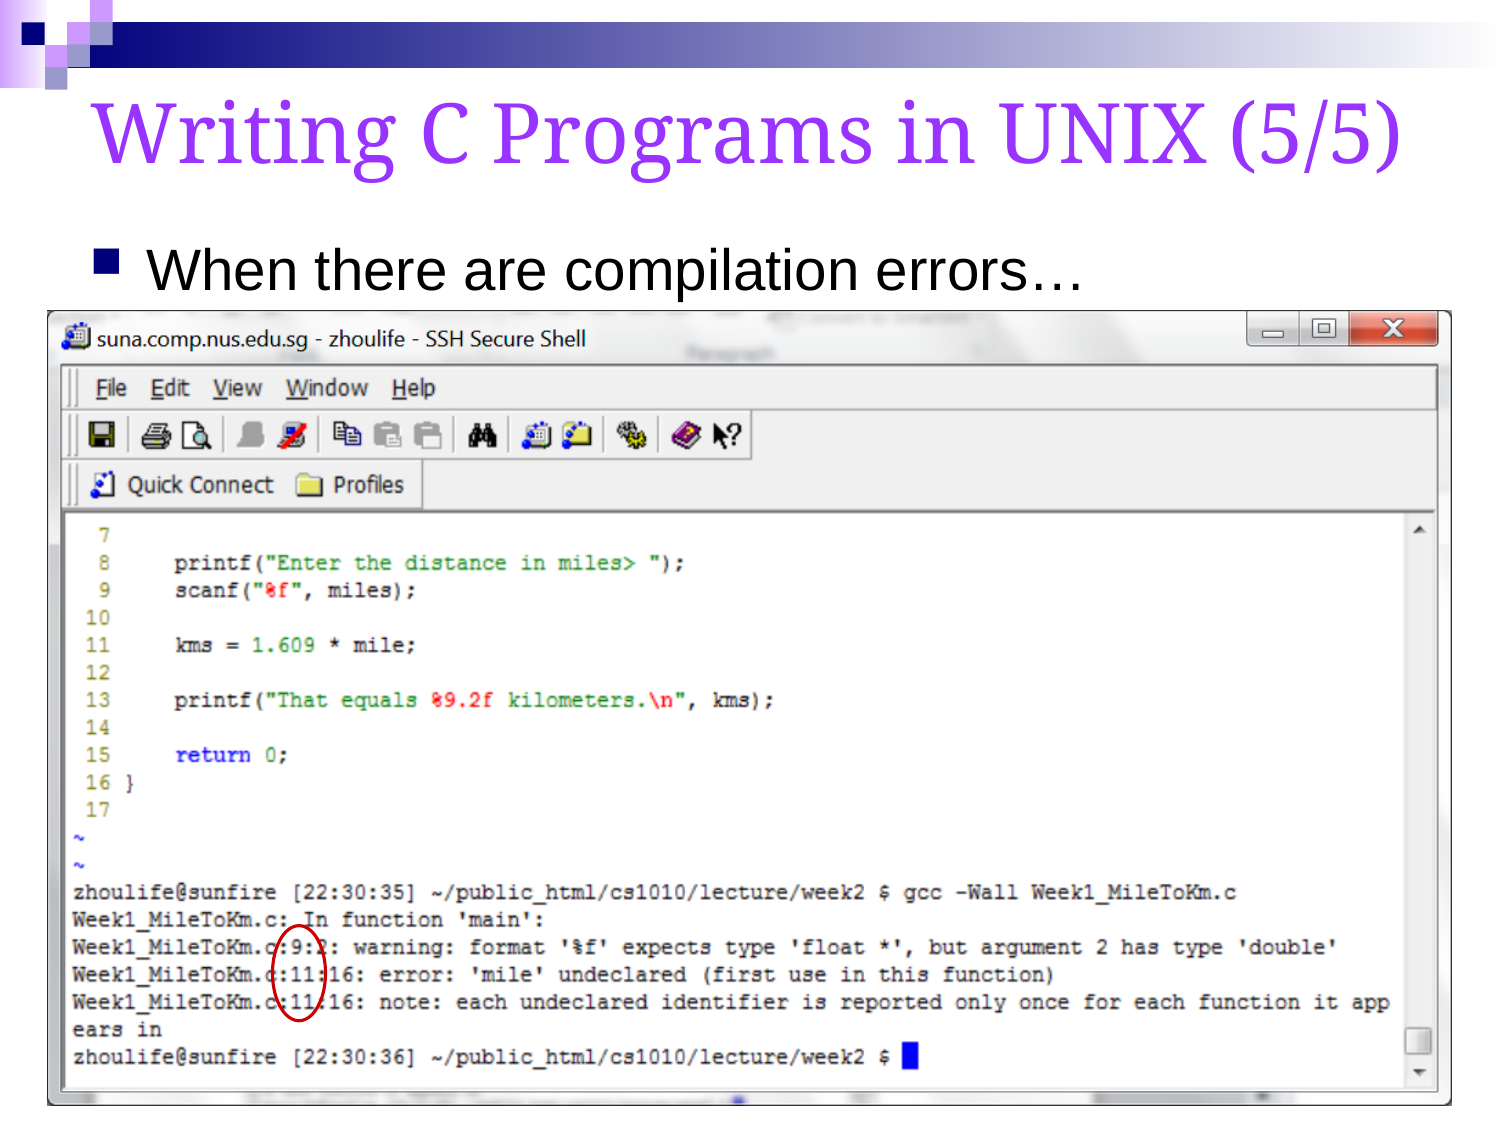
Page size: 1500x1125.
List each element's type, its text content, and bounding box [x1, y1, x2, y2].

title Writing C Programs in UNIX (5/5) [74, 63, 1426, 197]
picture [47, 310, 1453, 1106]
text_box When there are compilation errors… [74, 224, 1425, 309]
